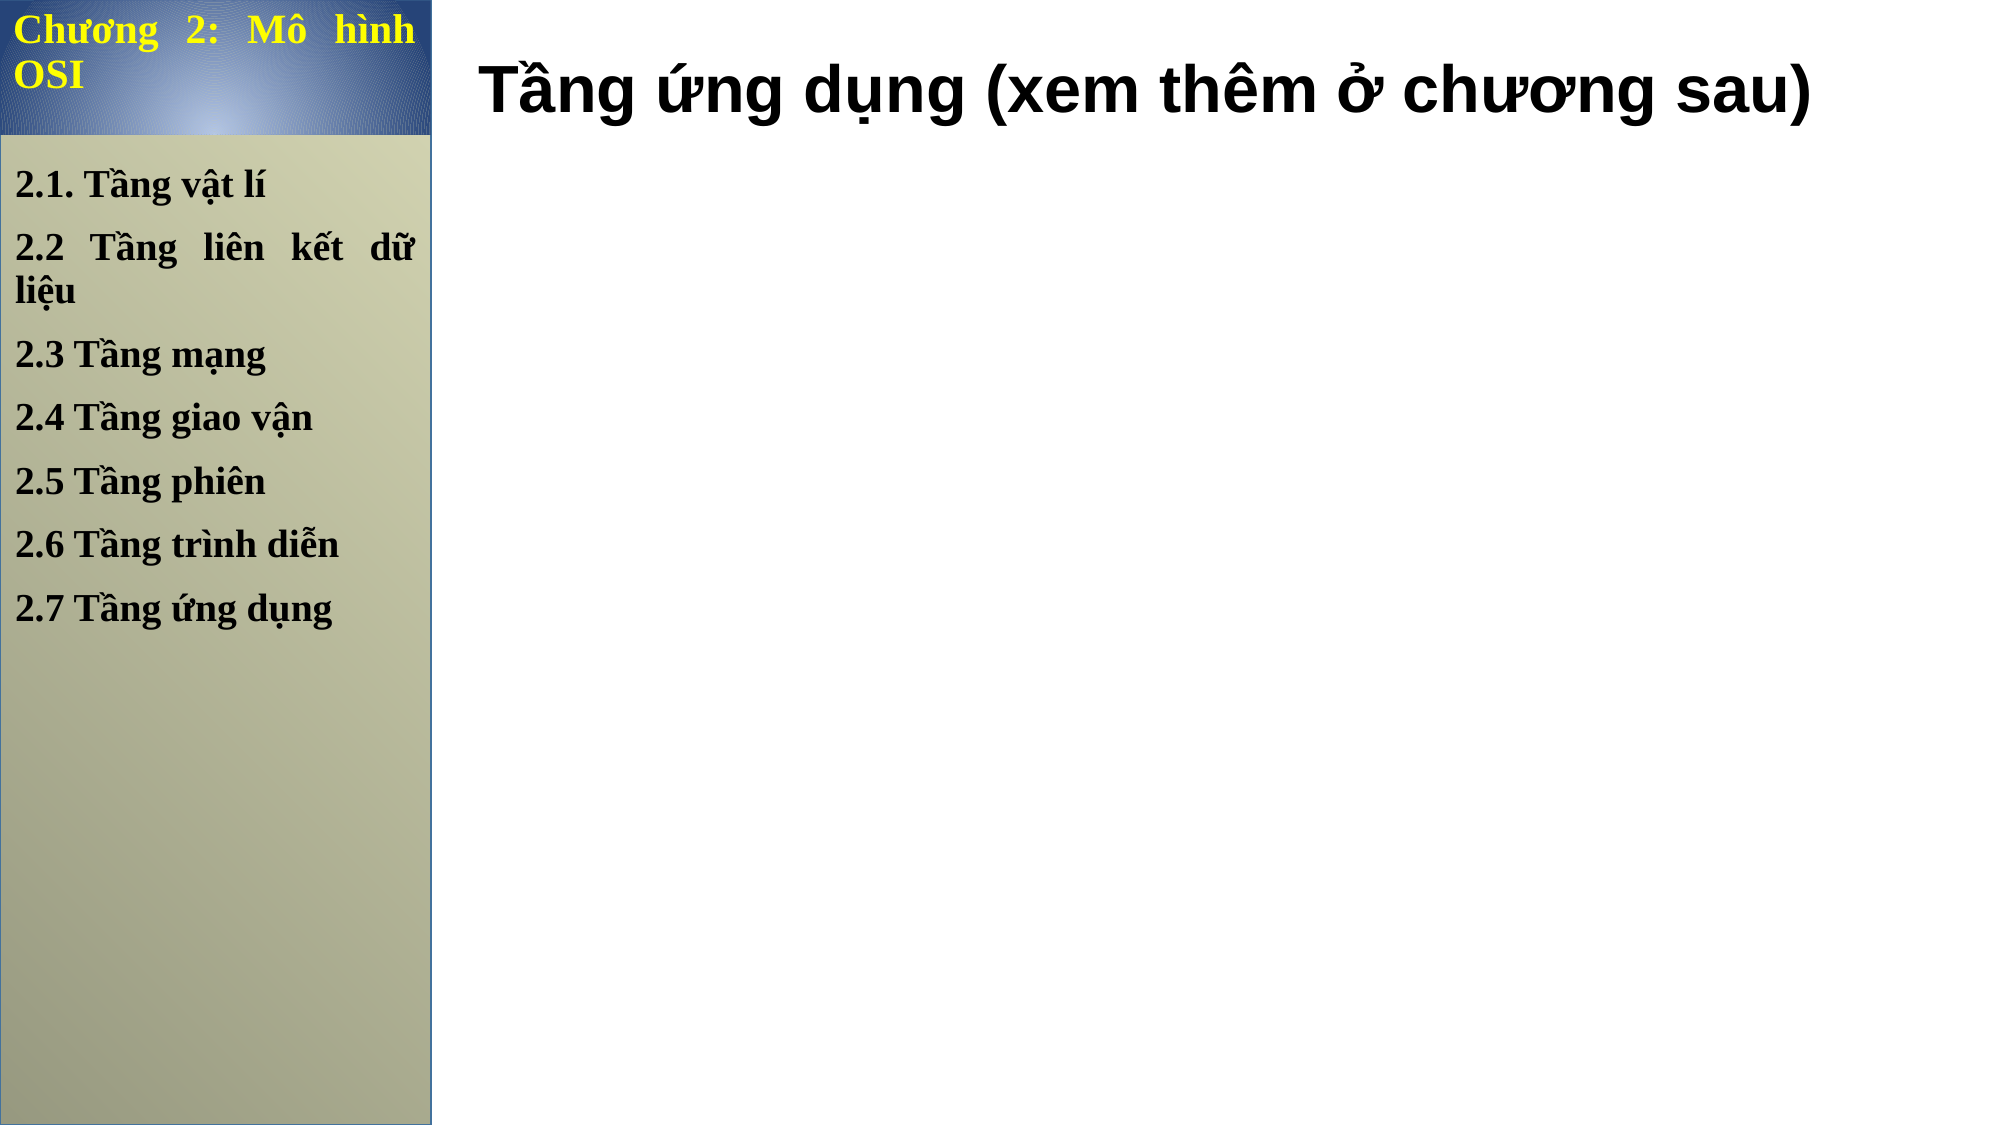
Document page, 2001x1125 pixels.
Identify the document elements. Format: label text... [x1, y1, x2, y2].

list 2.1. Tầng vật lí 2.2 Tầng liên kết dữ liệu 2.3 Tầng mạng 2.4 Tầng giao vận 2.5 Tầng phiên 2.6 Tầng trình diễn 2.7 Tầng ứng dụng [0, 155, 431, 1112]
list Chương 2: Mô hình OSI [0, 0, 431, 135]
text_box Tầng ứng dụng (xem thêm ở chương sau) [313, 38, 1882, 134]
